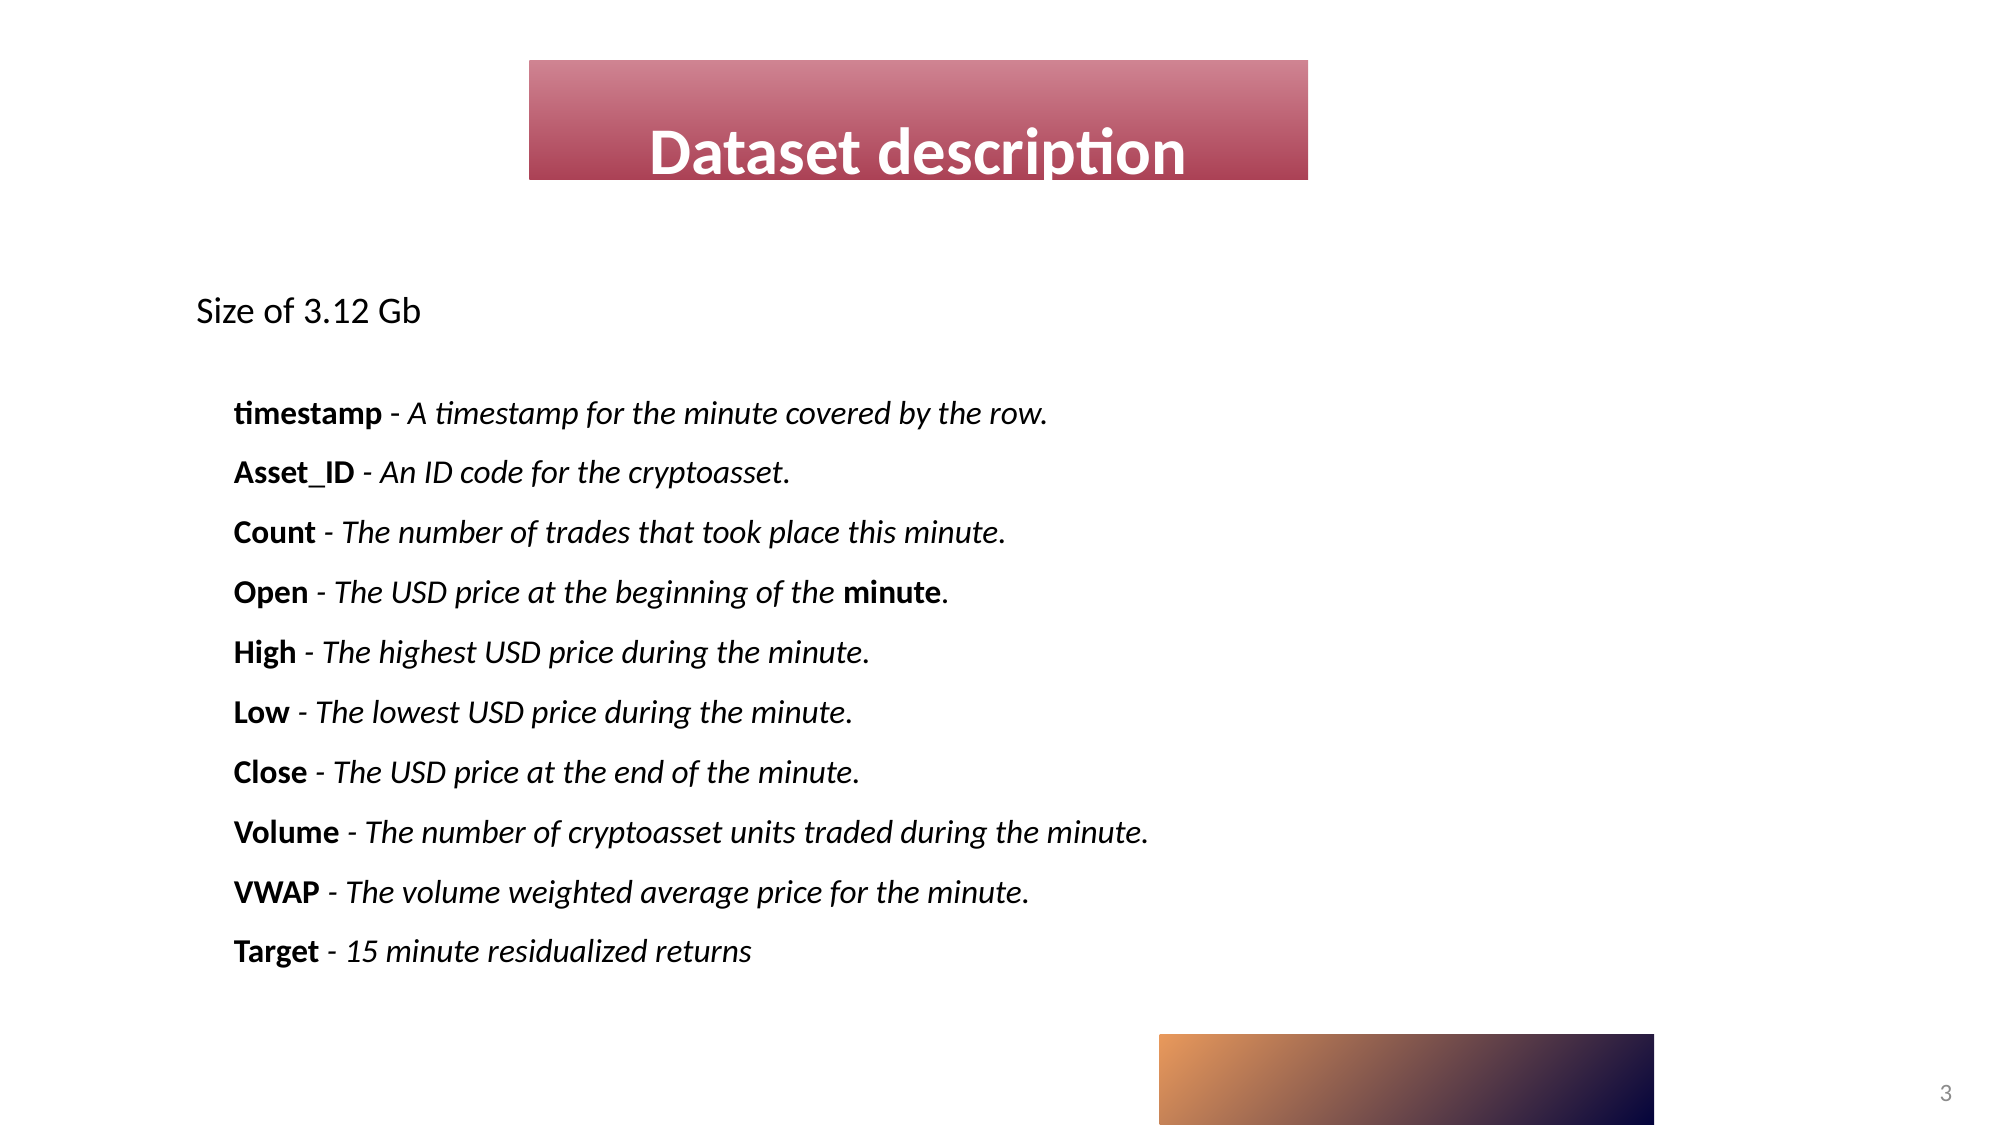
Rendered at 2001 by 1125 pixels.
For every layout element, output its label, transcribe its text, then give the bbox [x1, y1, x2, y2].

text_box Size of 3.12 Gb [181, 278, 742, 339]
slide_number 3 [1894, 1061, 1968, 1121]
text_box timestamp - A timestamp for the minute covered by the row. Asset_ID - An ID code for the cryptoasset. Count - The number of trades that took place this minute. Open - The USD price at the beginning of the minute. High - The highest USD price during the minute. Low - The lowest USD price during the minute. Close - The USD price at the end of the minute. Volume - The number of cryptoasset units traded during the minute. VWAP - The volume weighted average price for the minute. Target - 15 minute residualized returns [219, 363, 1391, 977]
text_box Dataset description [529, 60, 1309, 180]
